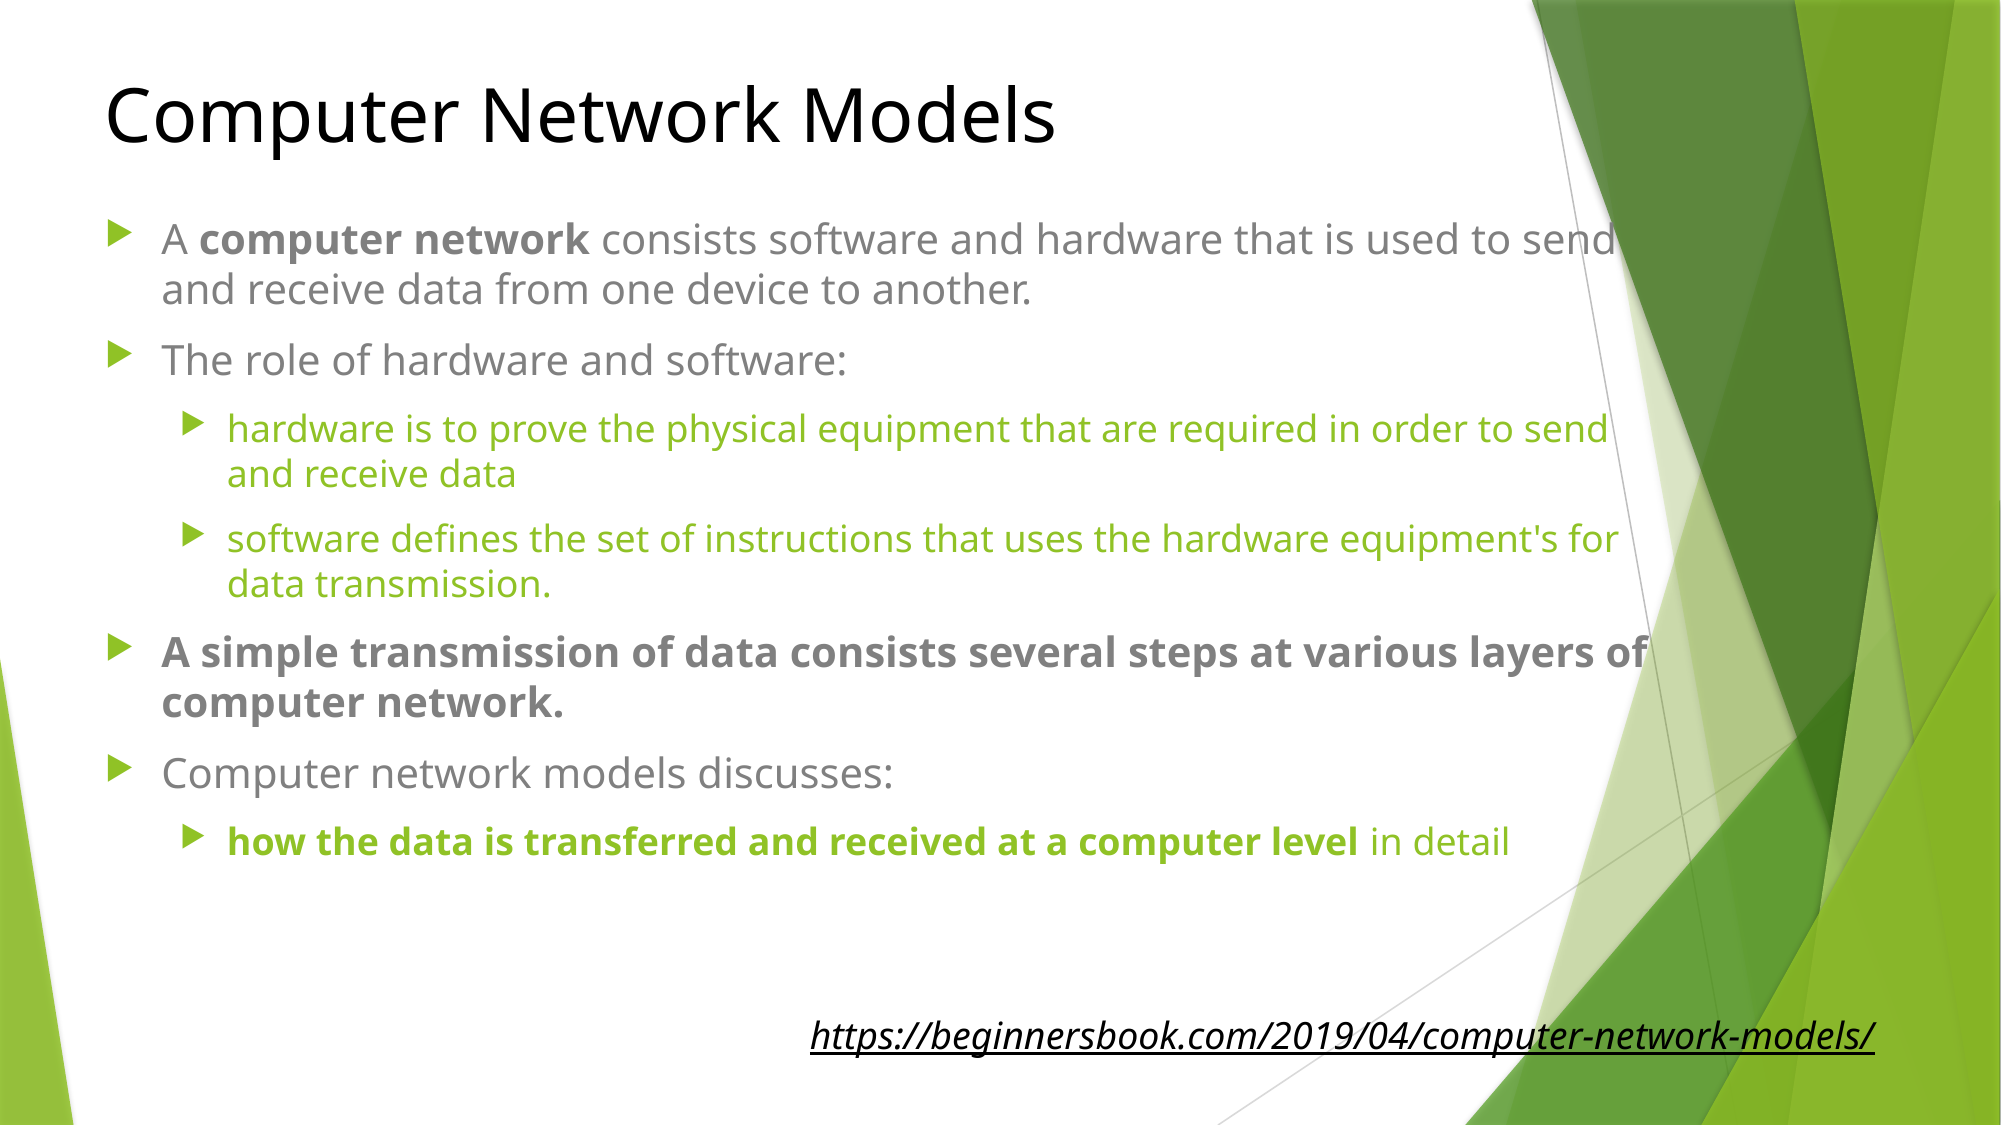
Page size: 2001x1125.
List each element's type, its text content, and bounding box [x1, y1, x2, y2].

text_box https://beginnersbook.com/2019/04/computer-network-models/ [794, 1004, 1934, 1070]
title Computer Network Models [89, 60, 1501, 185]
list A computer network consists software and hardware that is used to send and receive data from one device to another. The role of hardware and software: hardware is to prove the physical equipment that are required in order to send and receive data software defines the set of instructions that uses the hardware equipment's for data transmission. A simple transmission of data consists several steps at various layers of computer network. Computer network models discusses: how the data is transferred and received at a computer level in detail [89, 205, 1676, 853]
